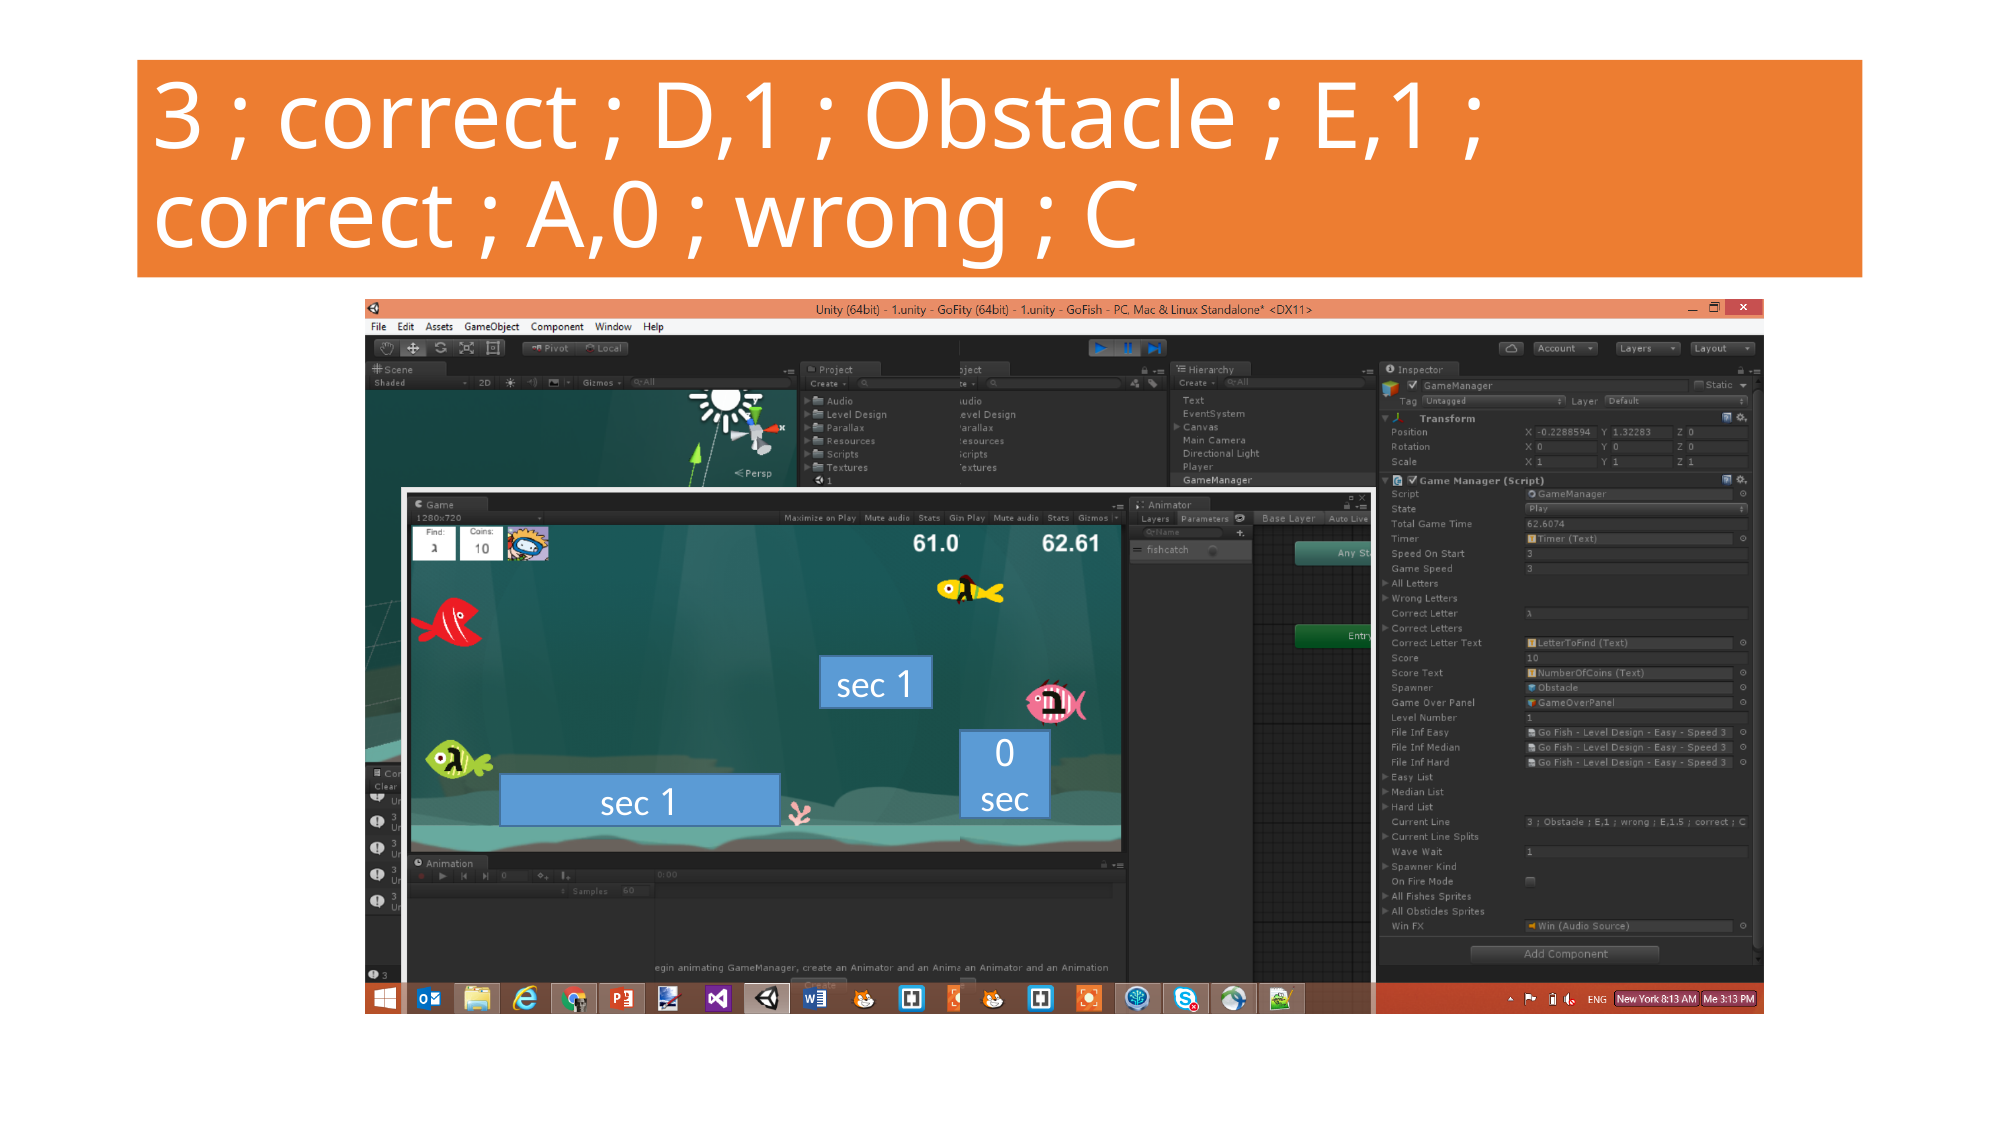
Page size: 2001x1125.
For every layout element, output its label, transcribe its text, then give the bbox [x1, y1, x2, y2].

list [365, 299, 959, 1014]
picture [959, 299, 1764, 1014]
title 3 ; correct ; D,1 ; Obstacle ; E,1 ; correct ; A,0 ; wrong ; C [137, 59, 1863, 278]
